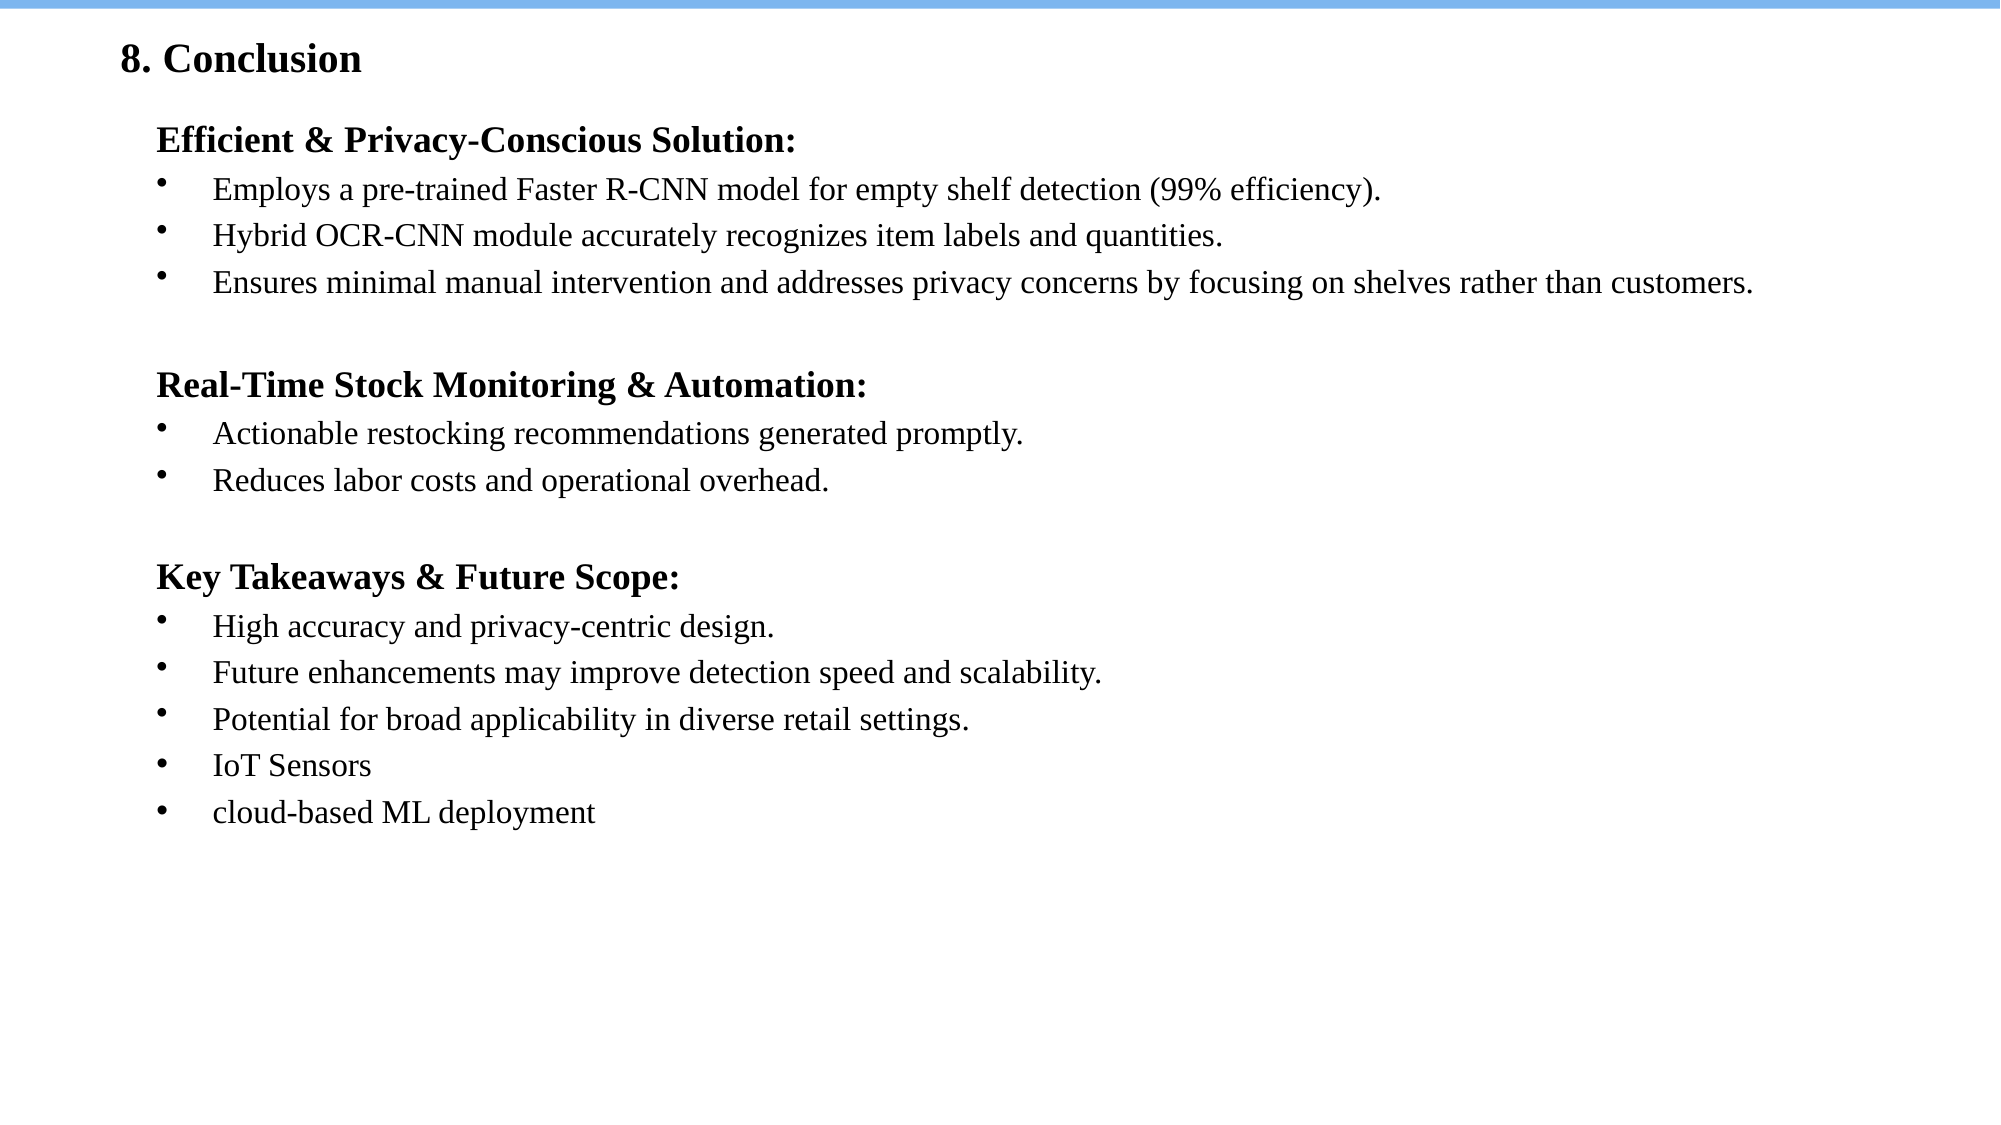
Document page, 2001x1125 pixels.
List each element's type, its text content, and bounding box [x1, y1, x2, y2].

text_box [162, 107, 1963, 179]
text_box 8. Conclusion [105, 23, 1475, 94]
text_box [0, 0, 2000, 10]
list Efficient & Privacy-Conscious Solution: Employs a pre-trained Faster R-CNN model for empty shelf detection (99% efficiency). Hybrid OCR-CNN module accurately recognizes item labels and quantities. Ensures minimal manual intervention and addresses privacy concerns by focusing on shelves rather than customers. Real-Time Stock Monitoring & Automation: Actionable restocking recommendations generated promptly. Reduces labor costs and operational overhead. Key Takeaways & Future Scope: High accuracy and privacy-centric design. Future enhancements may improve detection speed and scalability. Potential for broad applicability in diverse retail settings. IoT Sensors cloud-based ML deployment [141, 275, 1838, 1000]
text_box [141, 86, 1942, 275]
